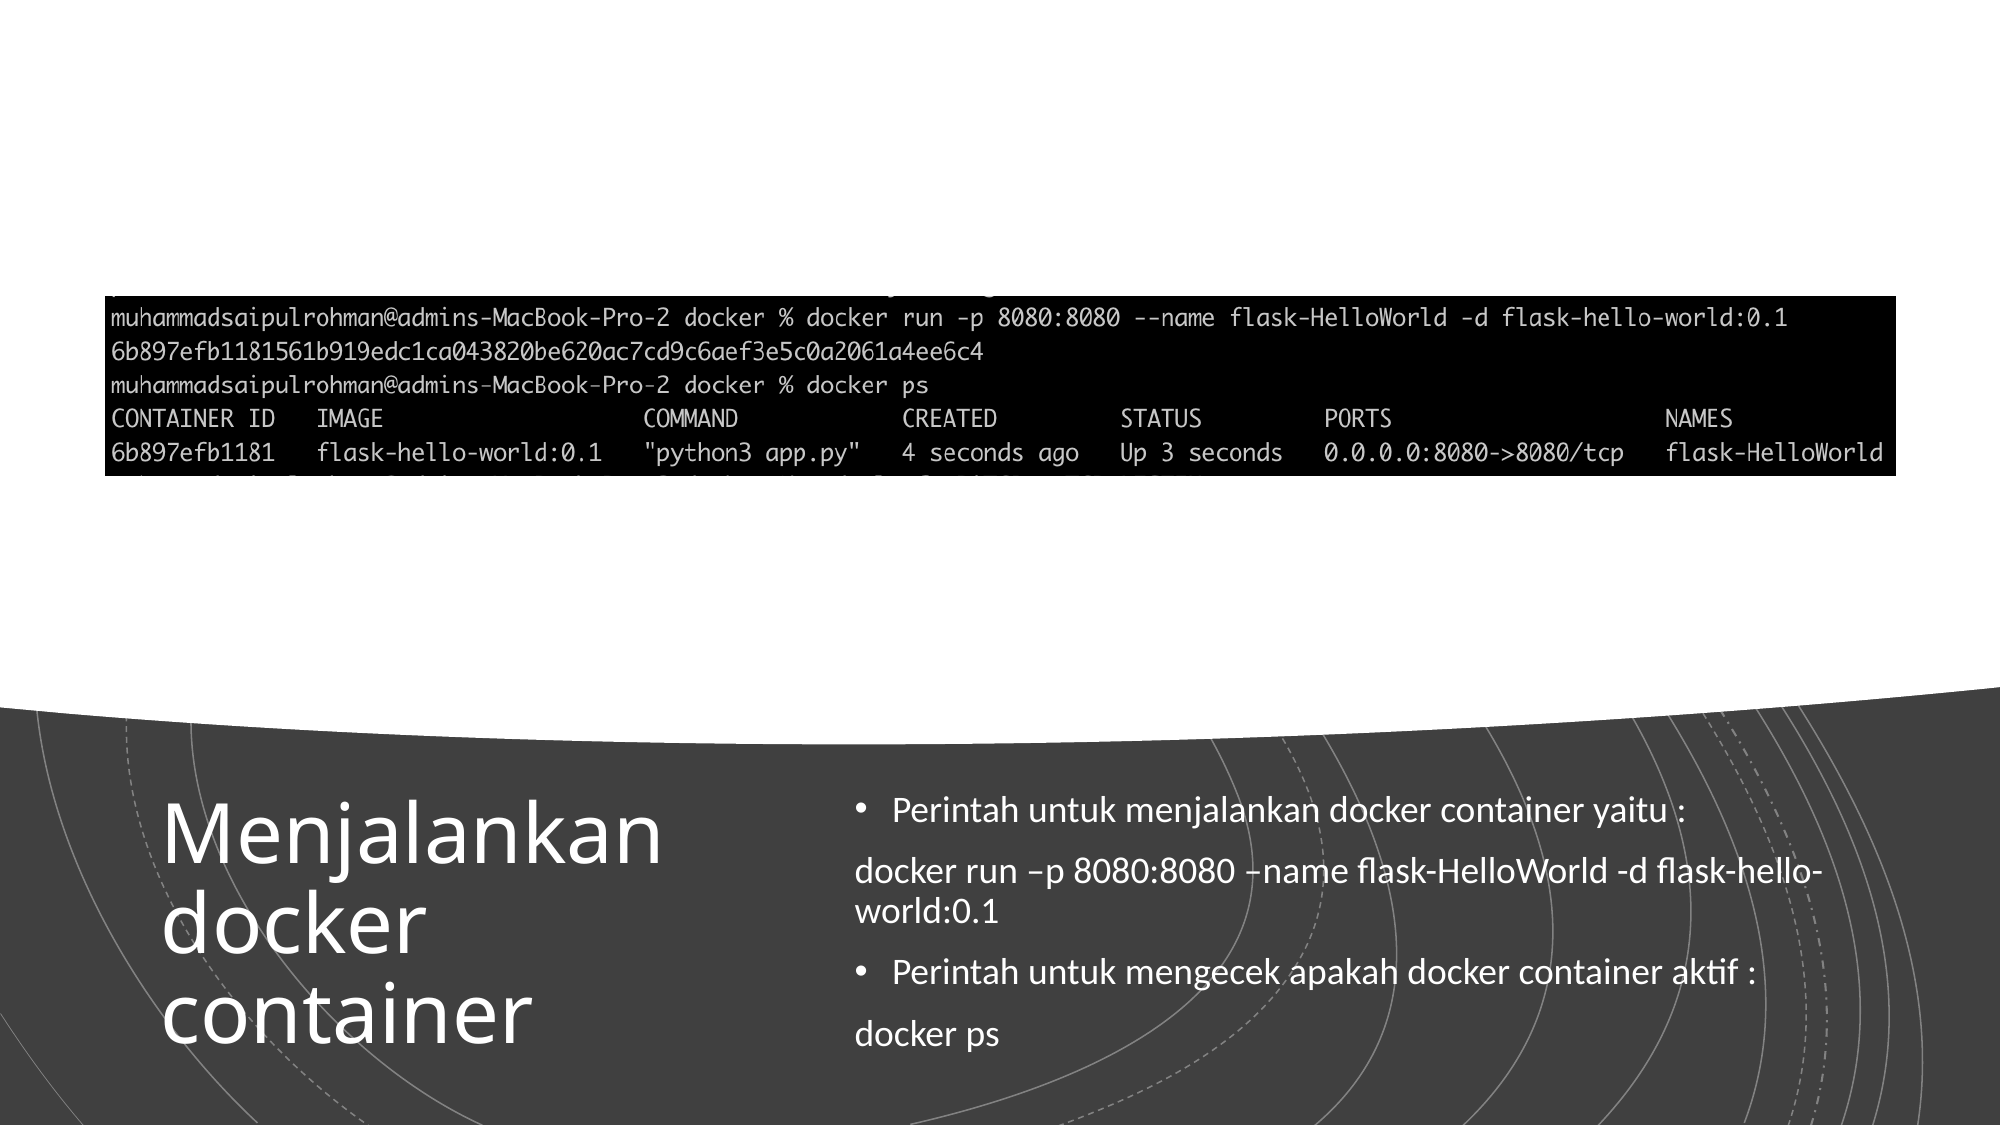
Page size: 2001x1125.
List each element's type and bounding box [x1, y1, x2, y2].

picture [105, 296, 1896, 476]
text_box [0, 0, 1999, 1125]
